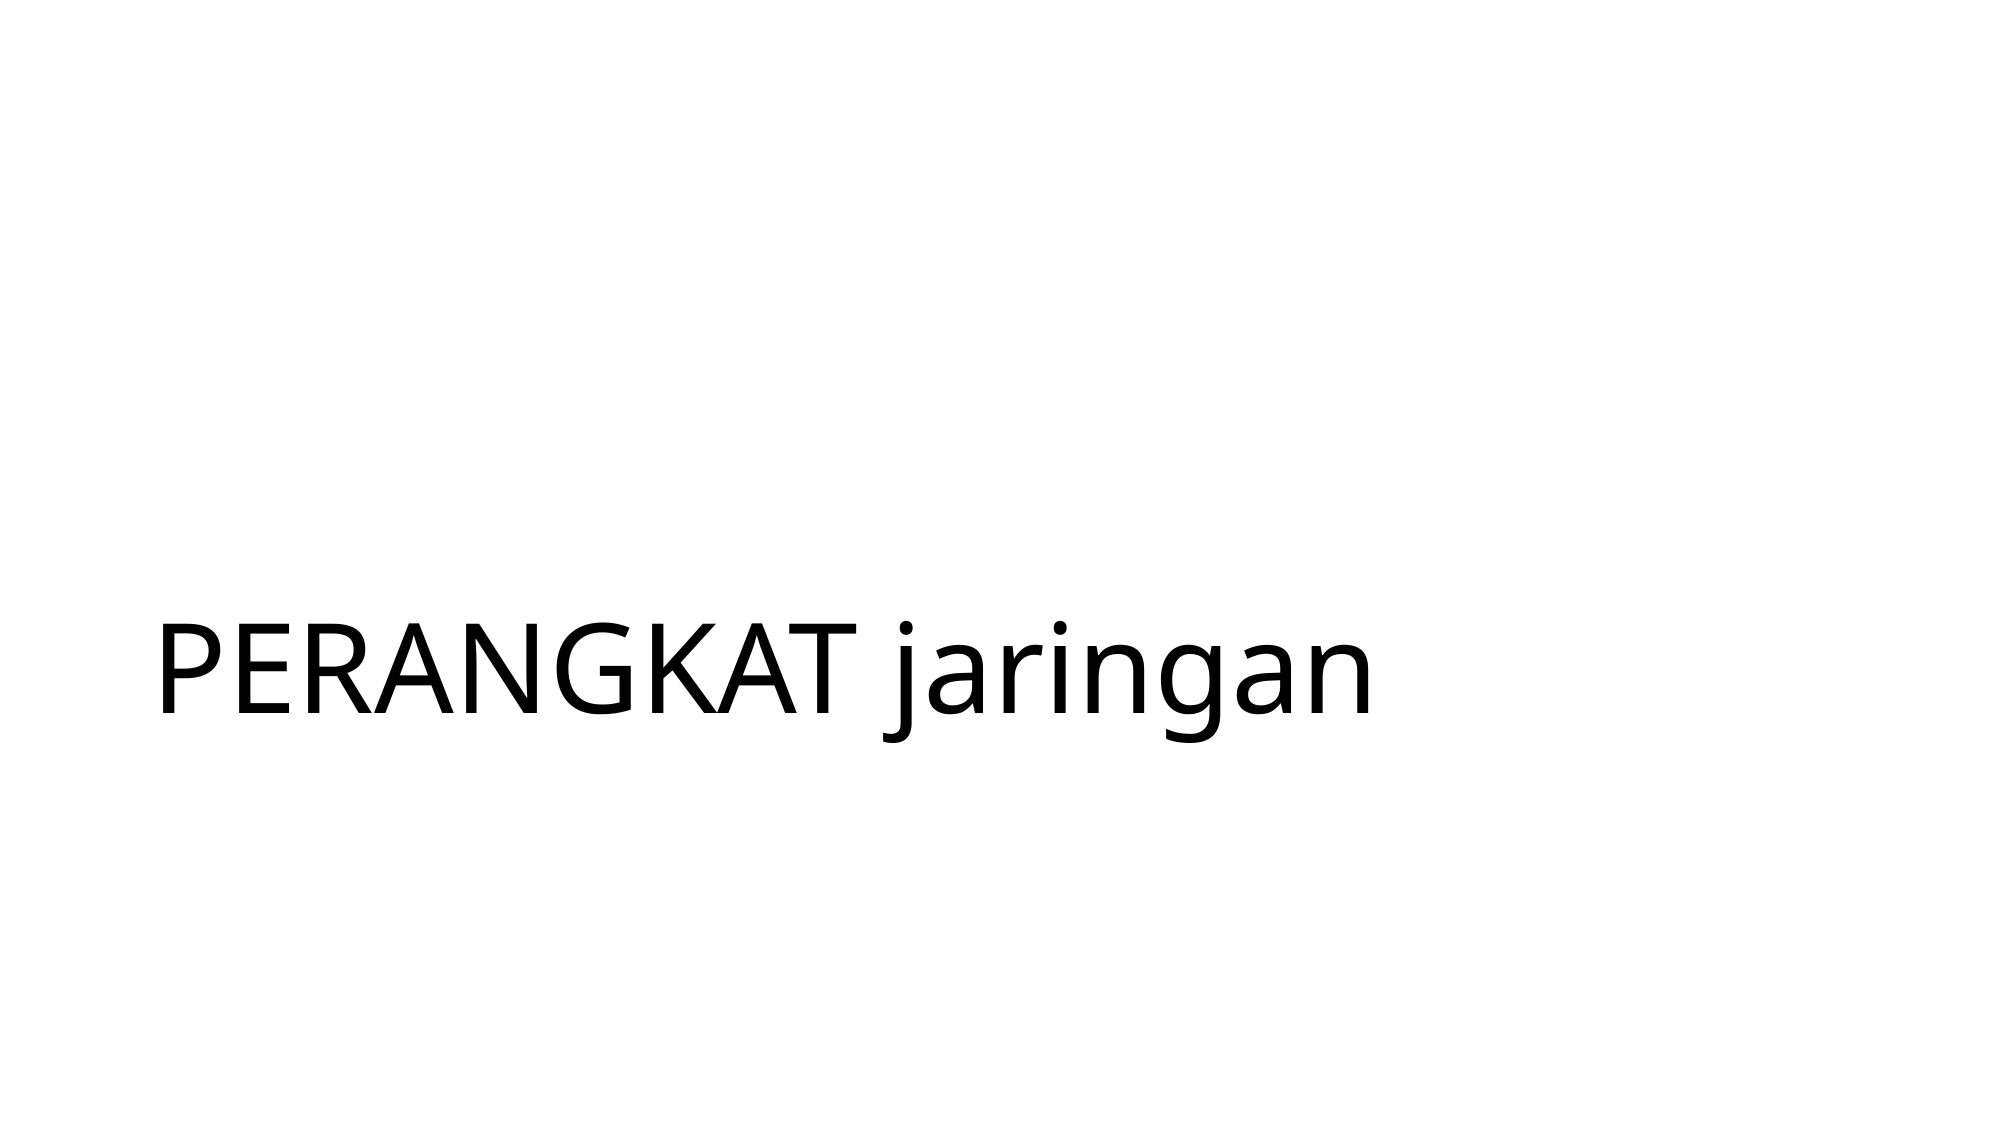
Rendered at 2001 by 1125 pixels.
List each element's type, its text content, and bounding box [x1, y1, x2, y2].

title PERANGKAT jaringan [136, 280, 1862, 749]
